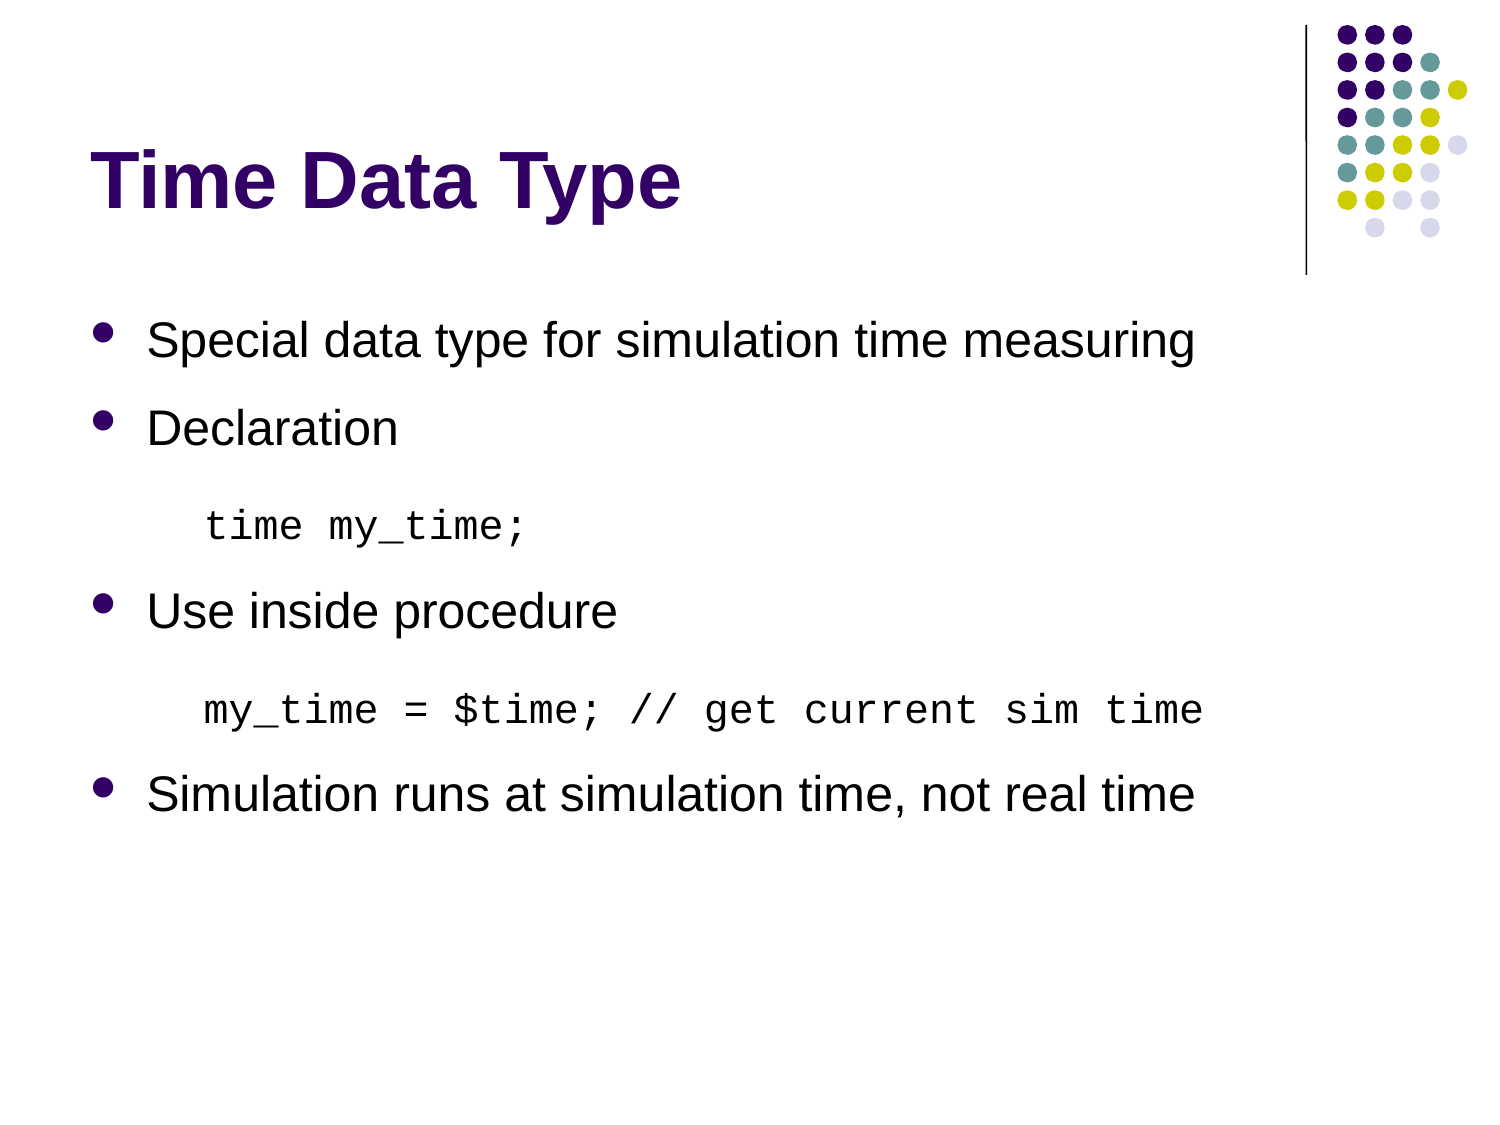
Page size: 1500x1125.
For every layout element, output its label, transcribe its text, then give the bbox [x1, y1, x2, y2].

list Special data type for simulation time measuring Declaration time my_time; Use inside procedure my_time = $time; // get current sim time Simulation runs at simulation time, not real time [75, 282, 1425, 1006]
title Time Data Type [75, 20, 1313, 233]
